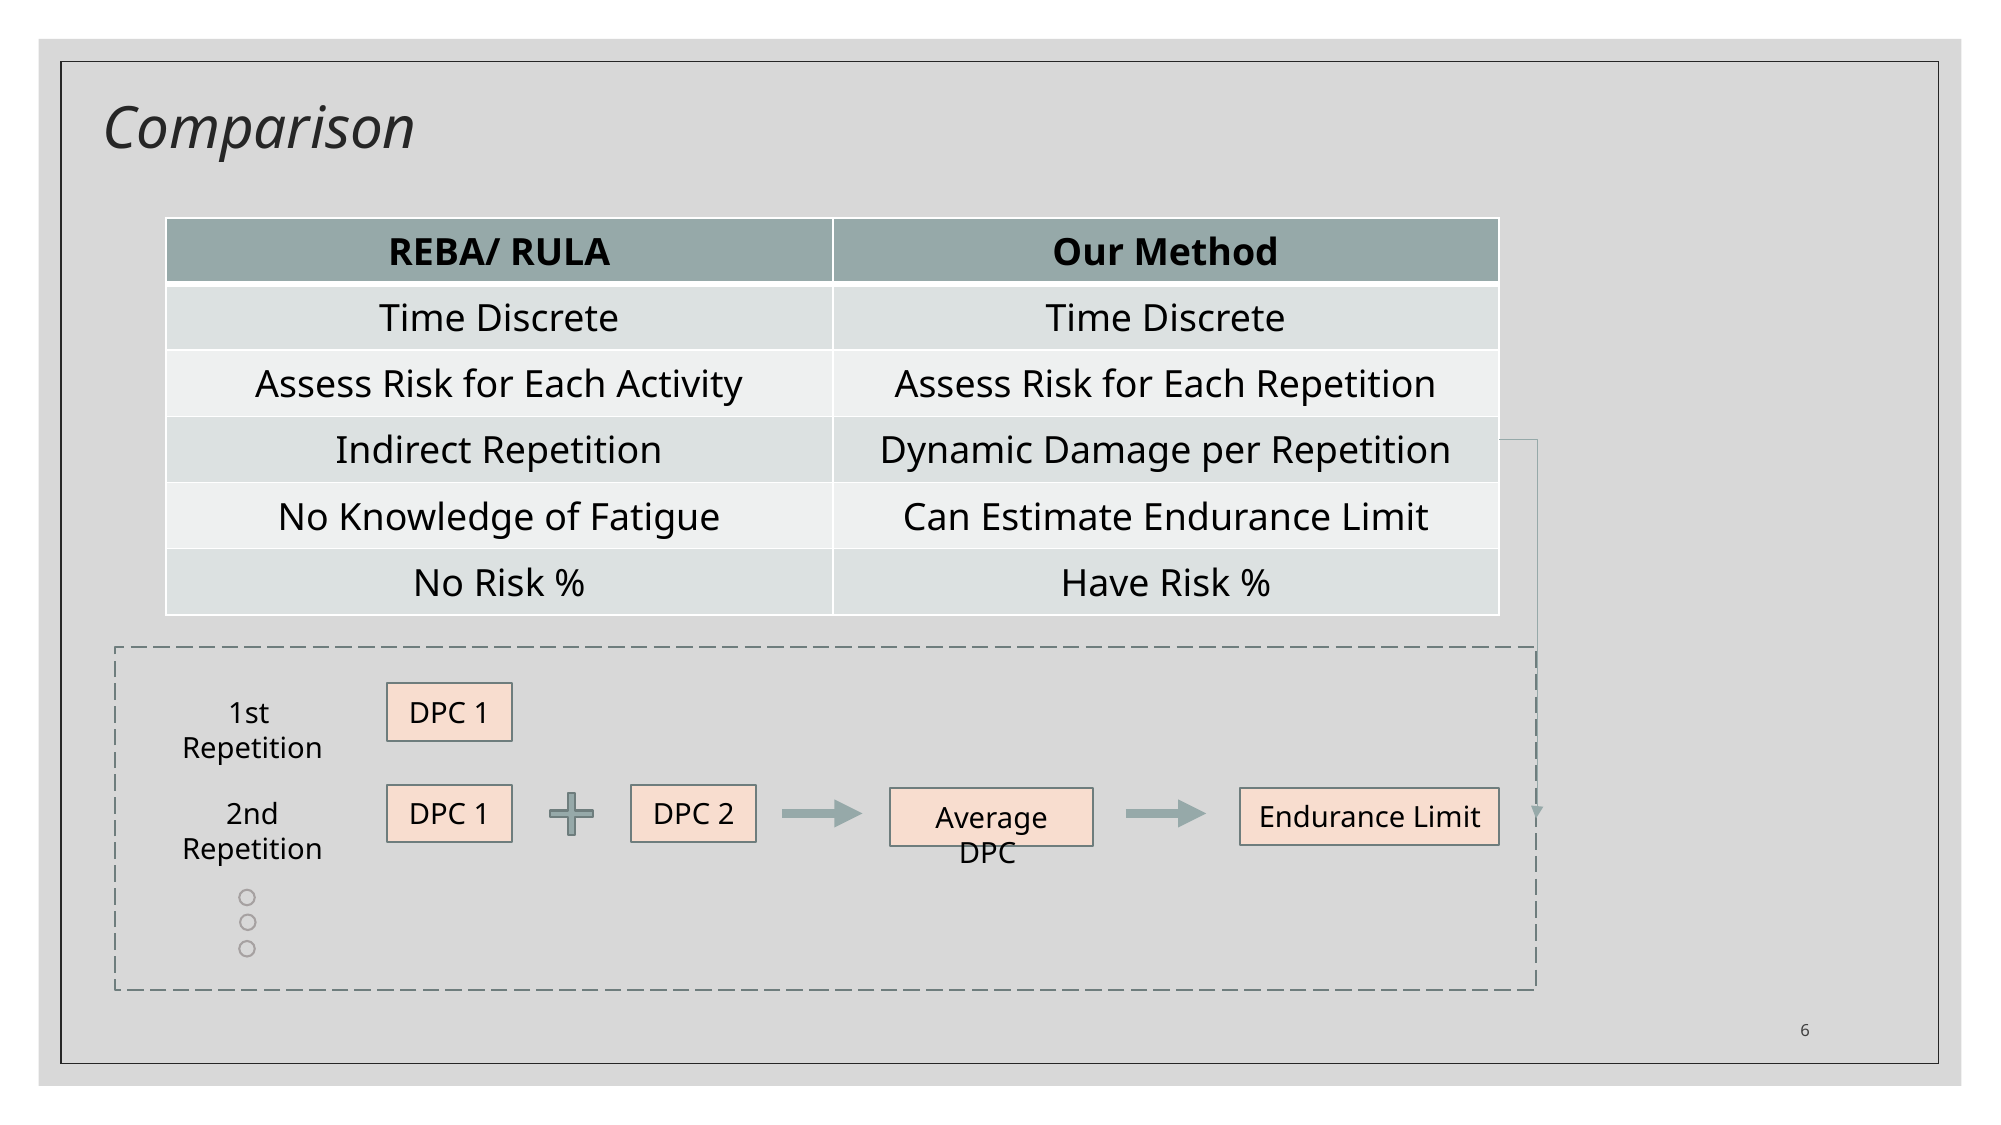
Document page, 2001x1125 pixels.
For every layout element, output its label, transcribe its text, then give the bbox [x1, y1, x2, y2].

table_cell Assess Risk for Each Activity [167, 351, 832, 416]
table_cell Time Discrete [167, 287, 832, 349]
table_cell Dynamic Damage per Repetition [834, 417, 1498, 482]
table_cell Indirect Repetition [167, 417, 832, 482]
text_box Endurance Limit [1240, 791, 1500, 841]
table_cell Time Discrete [834, 287, 1498, 349]
table_cell No Knowledge of Fatigue [167, 483, 832, 548]
table_cell Can Estimate Endurance Limit [834, 483, 1498, 548]
table_cell Assess Risk for Each Repetition [834, 351, 1498, 416]
table_header REBA/ RULA [167, 219, 832, 281]
table_header Our Method [834, 219, 1498, 281]
slide_number 6 [1687, 990, 1825, 1050]
text_box [1239, 787, 1500, 846]
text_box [1328, 610, 1708, 648]
table_cell Have Risk % [834, 549, 1498, 614]
text_box [114, 646, 1537, 991]
title Comparison [87, 79, 1241, 181]
table_cell No Risk % [167, 549, 832, 614]
